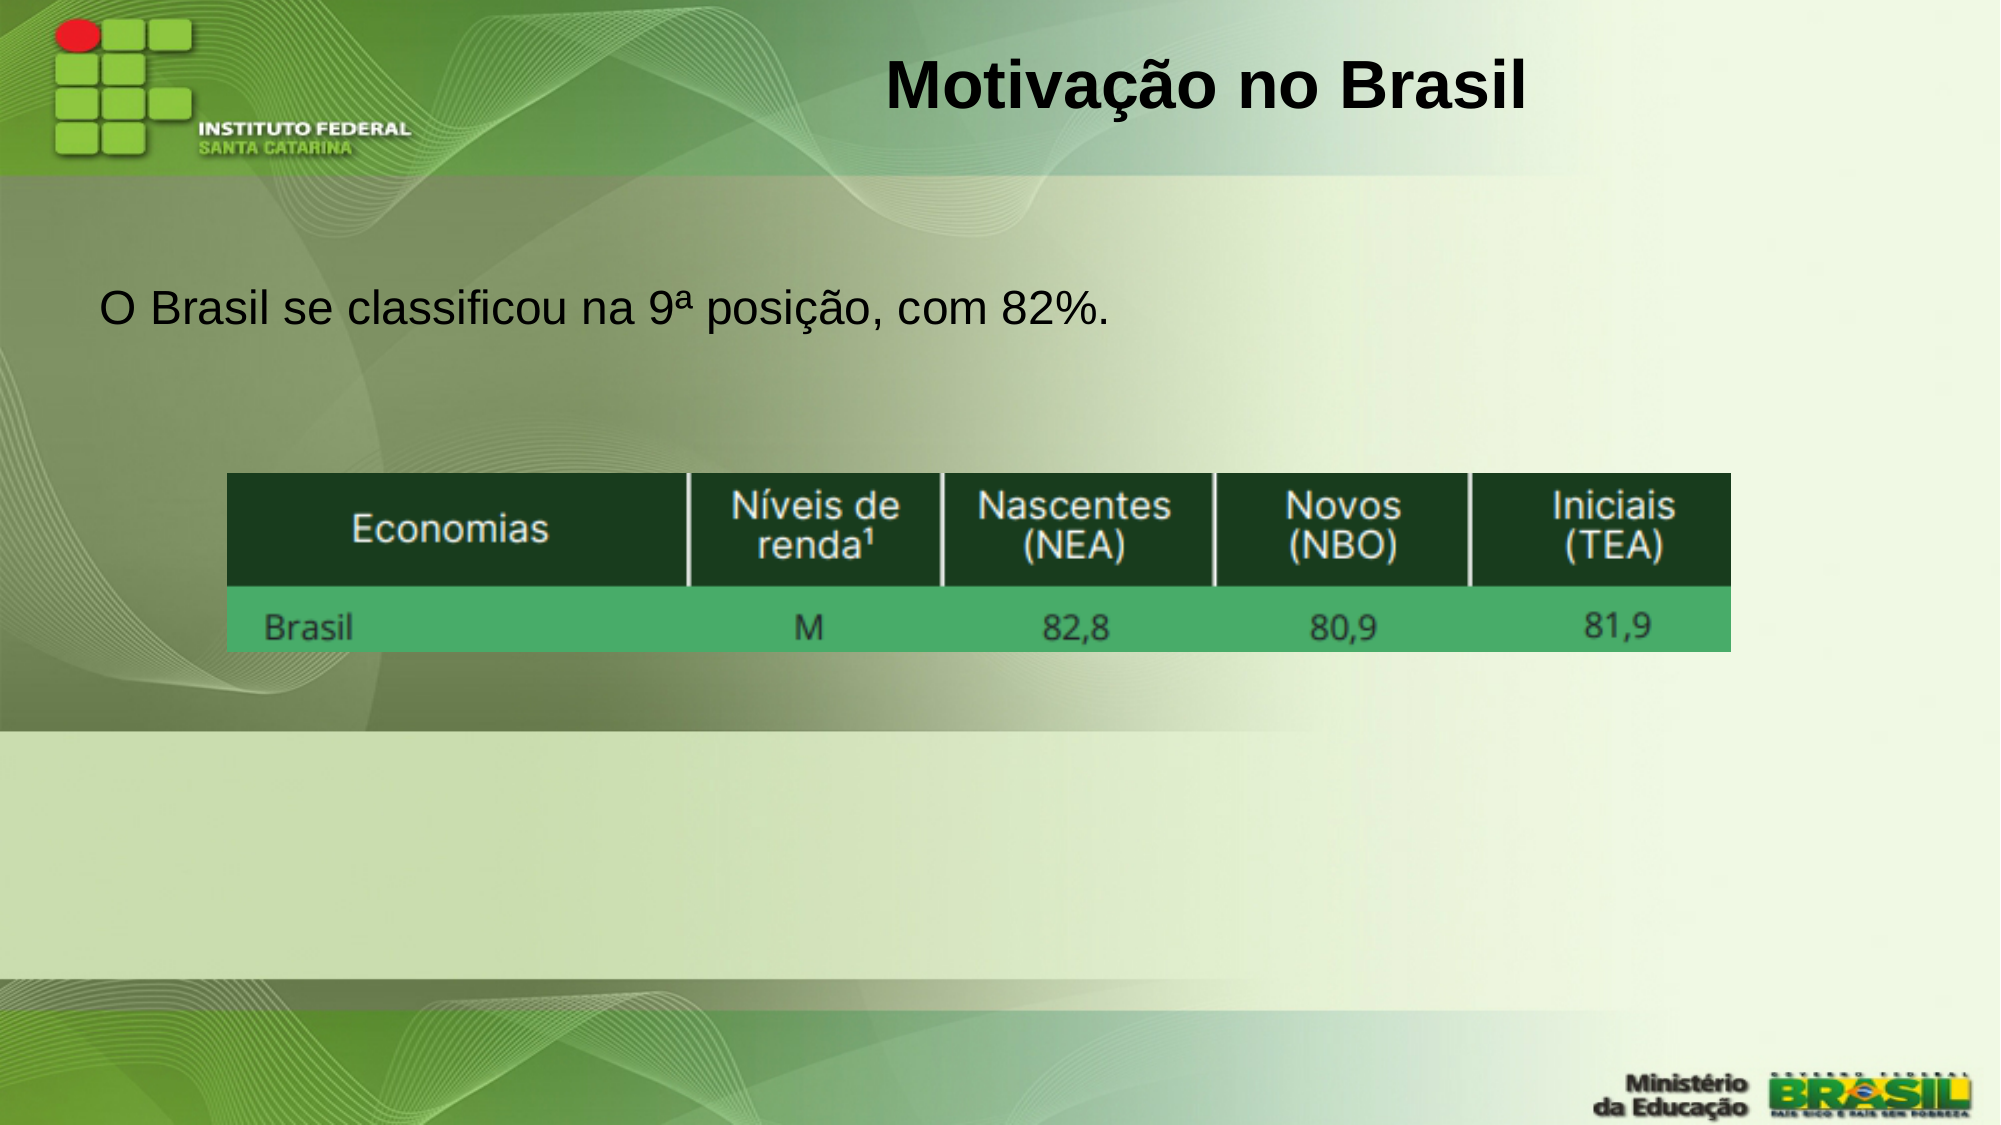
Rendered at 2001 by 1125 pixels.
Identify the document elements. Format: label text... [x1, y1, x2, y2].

list O Brasil se classificou na 9ª posição, com 82%. [99, 263, 1859, 916]
picture [0, 0, 2000, 1125]
title Motivação no Brasil [485, 0, 1928, 172]
